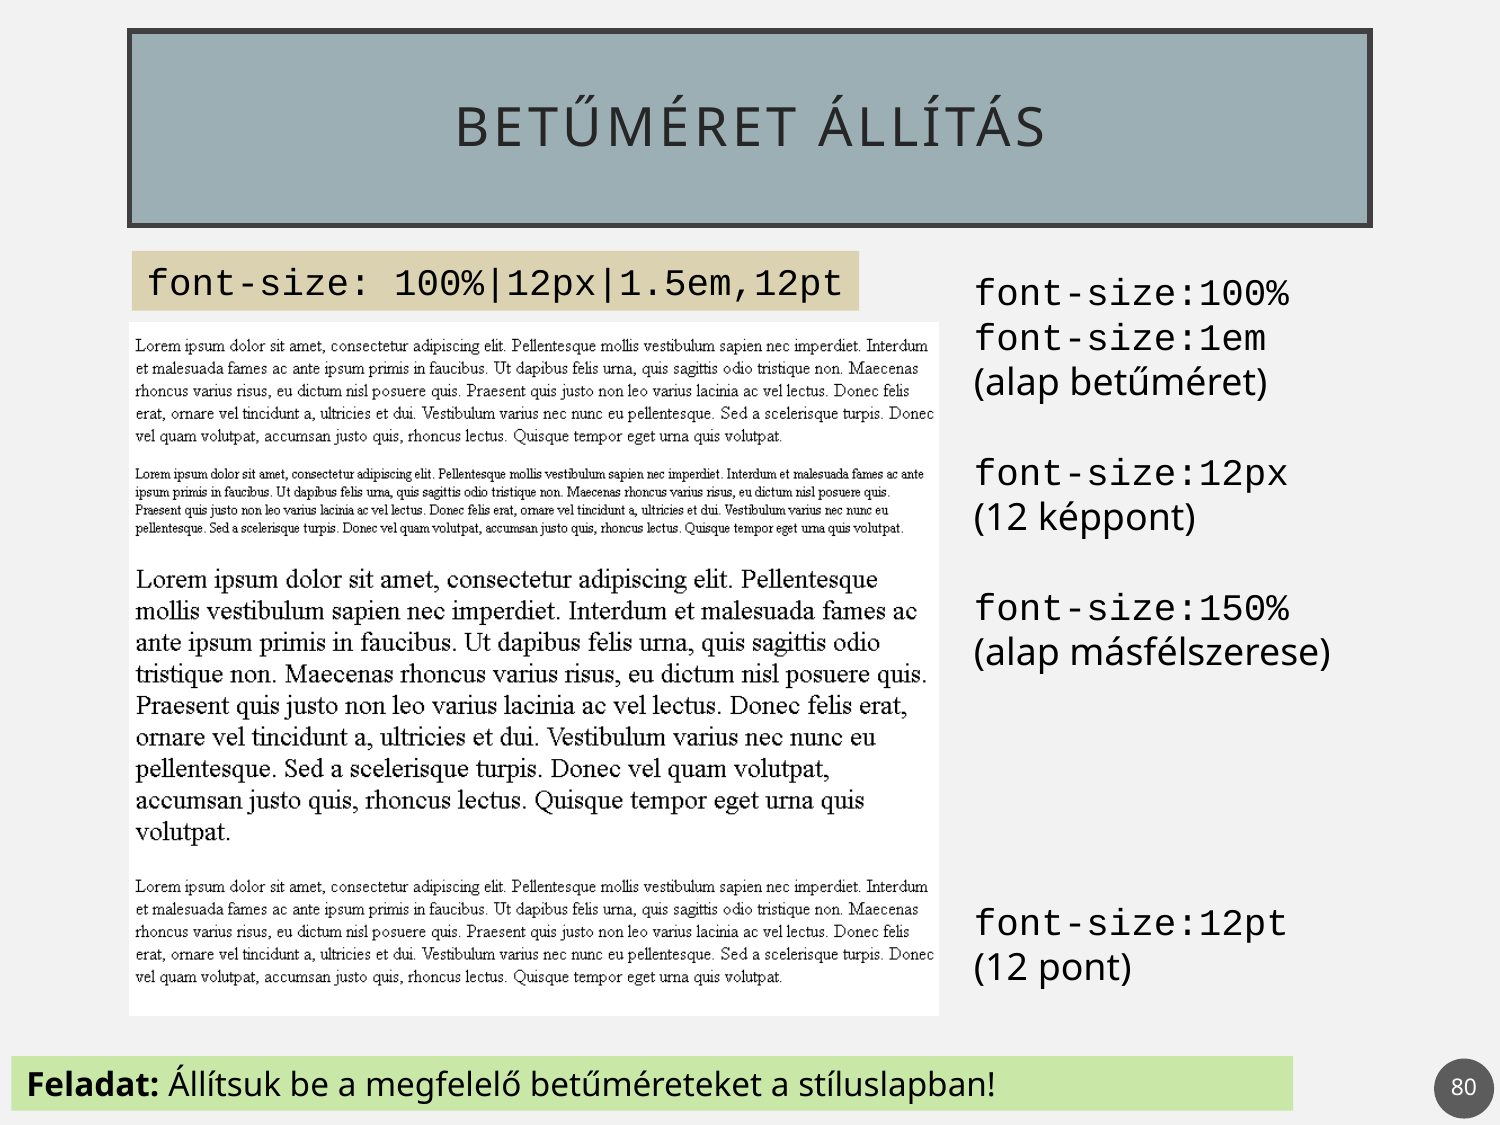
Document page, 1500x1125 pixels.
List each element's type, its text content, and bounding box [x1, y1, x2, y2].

picture [129, 322, 939, 1016]
title Betűméret állítás [127, 28, 1373, 228]
text_box Feladat: Állítsuk be a megfelelő betűméreteket a stíluslapban! [11, 1056, 1294, 1111]
slide_number 80 [1434, 1058, 1495, 1119]
text_box font-size: 100%|12px|1.5em,12pt [131, 250, 860, 311]
text_box font-size:100% font-size:1em (alap betűméret) font-size:12px (12 képpont) font-size:150% (alap másfélszerese) font-size:12pt (12 pont) [959, 260, 1431, 996]
